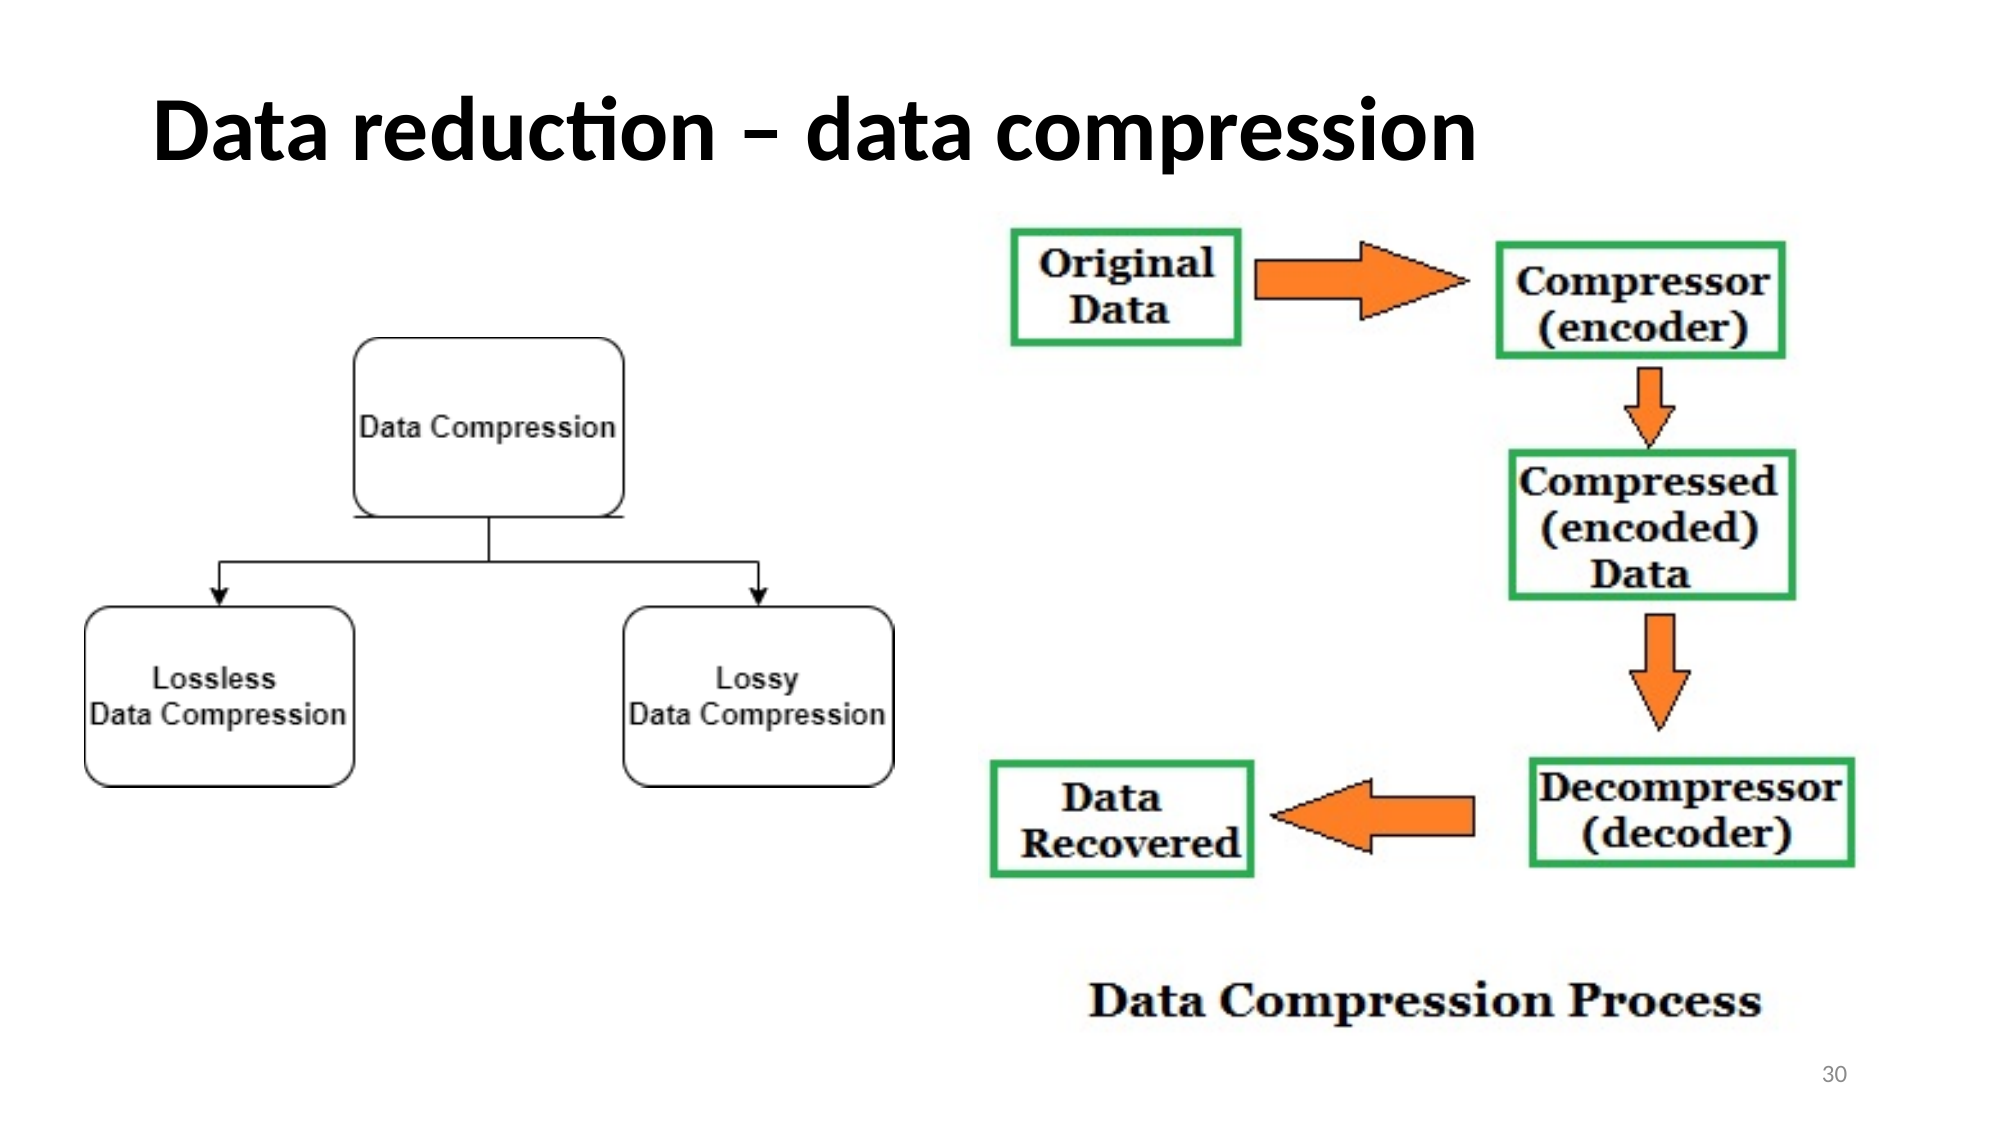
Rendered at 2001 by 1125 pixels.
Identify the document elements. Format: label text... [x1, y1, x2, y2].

slide_number 30 [1412, 1043, 1863, 1103]
picture [978, 211, 1879, 1043]
picture [84, 336, 895, 788]
title Data reduction – data compression [137, 22, 1987, 240]
